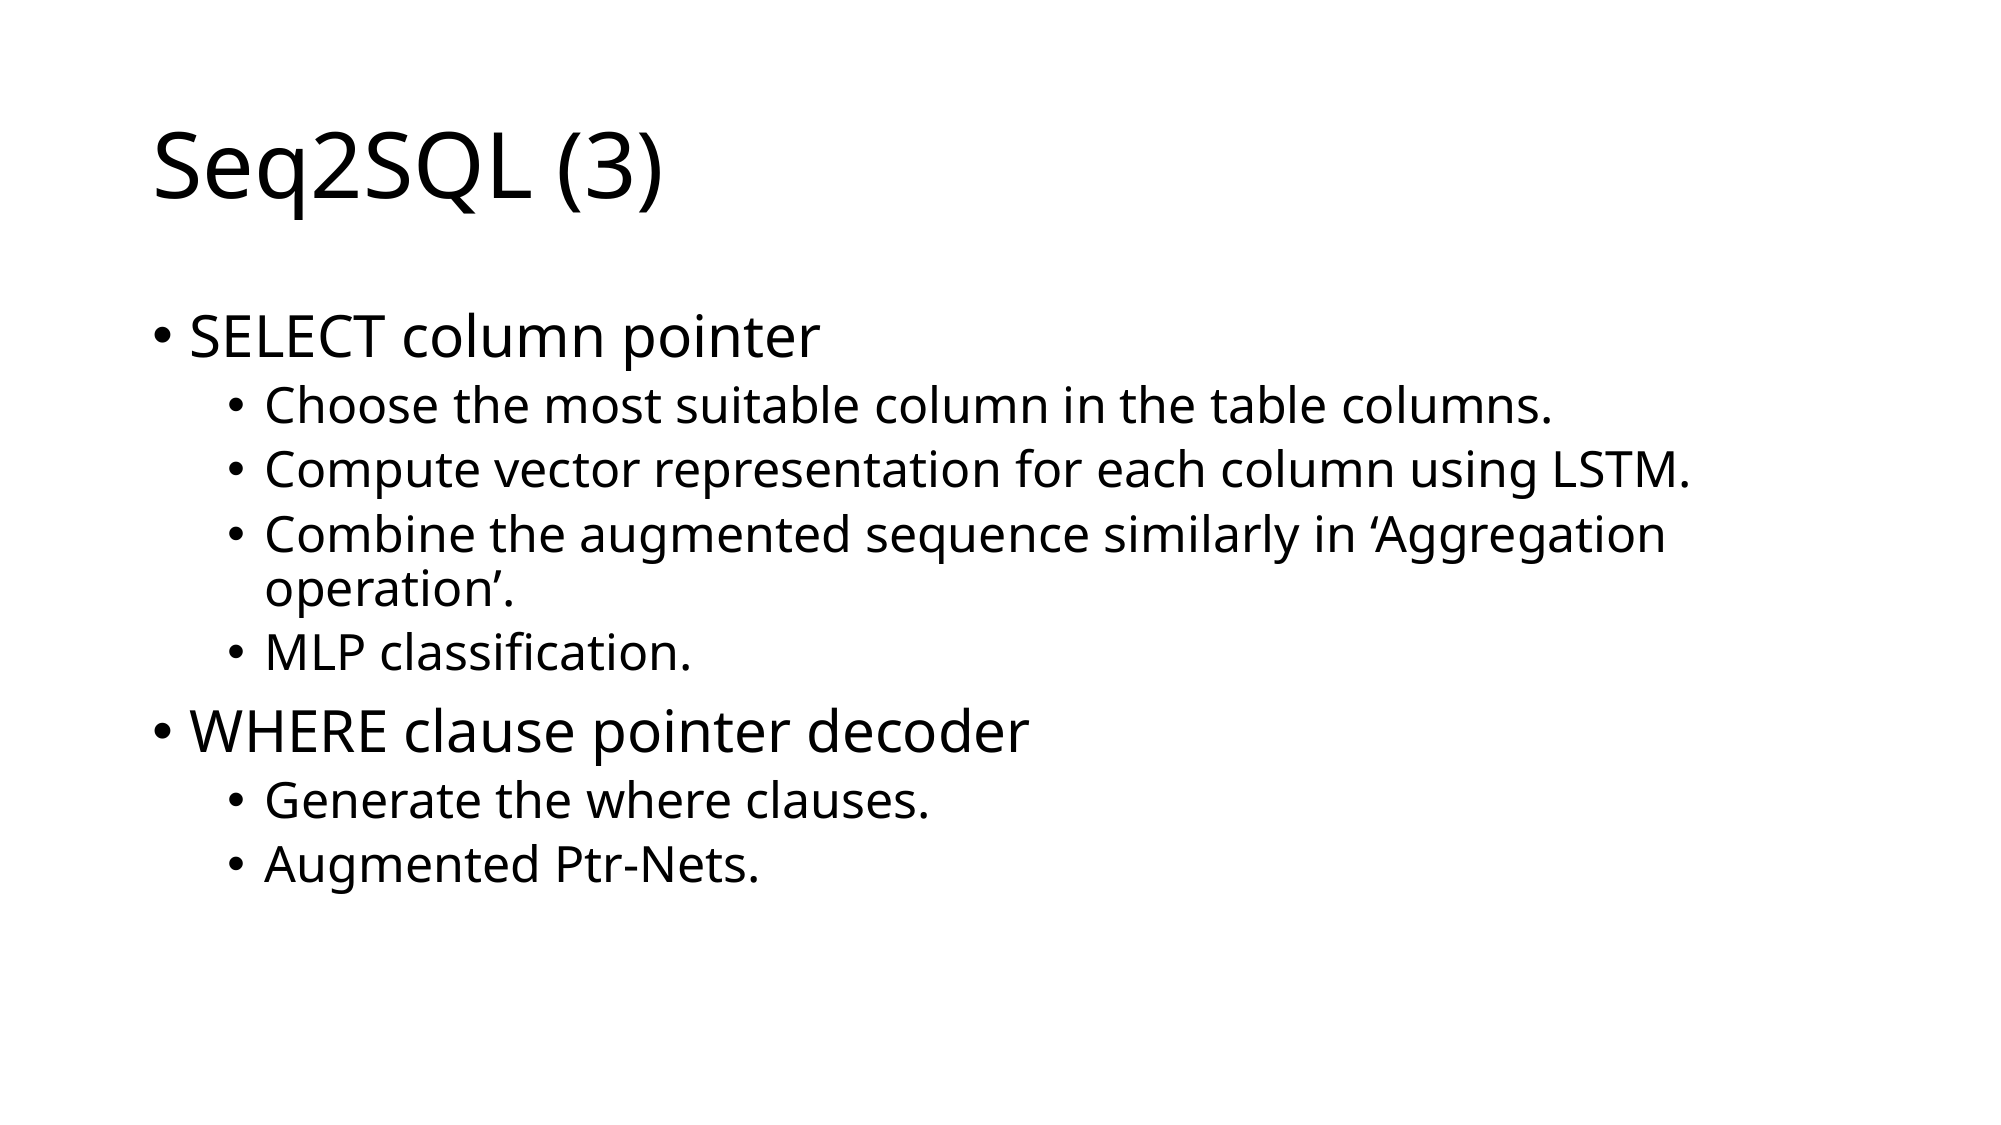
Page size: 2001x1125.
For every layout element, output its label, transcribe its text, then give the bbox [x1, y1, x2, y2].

list SELECT column pointer Choose the most suitable column in the table columns. Compute vector representation for each column using LSTM. Combine the augmented sequence similarly in ‘Aggregation operation’. MLP classification. WHERE clause pointer decoder Generate the where clauses. Augmented Ptr-Nets. [137, 299, 1863, 1014]
title Seq2SQL (3) [137, 59, 1863, 278]
